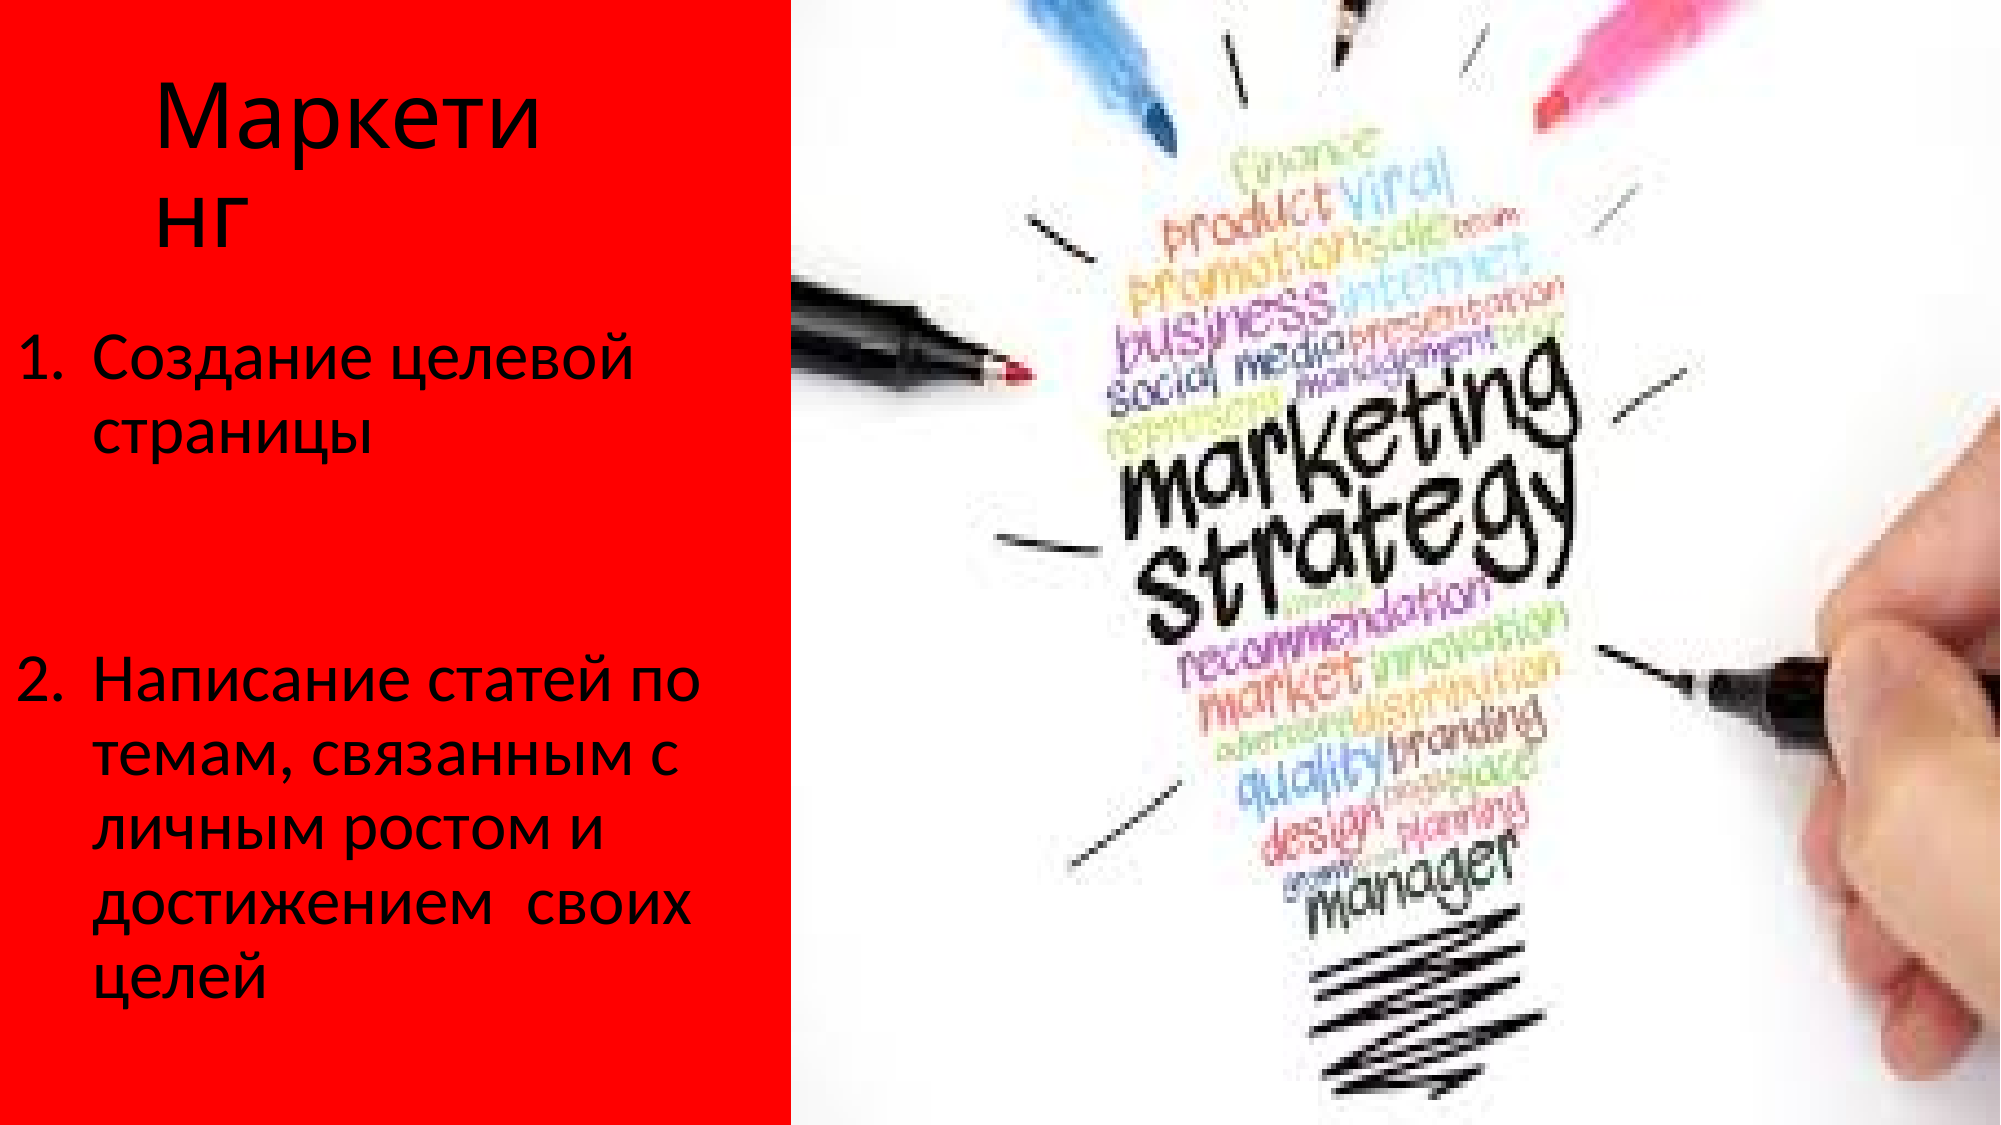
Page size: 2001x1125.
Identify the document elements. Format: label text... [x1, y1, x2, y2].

list Создание целевой страницы Написание статей по темам, связанным с личным ростом и достижением своих целей [0, 312, 791, 1027]
picture [791, 0, 2000, 1125]
title Маркетинг [137, 59, 600, 278]
